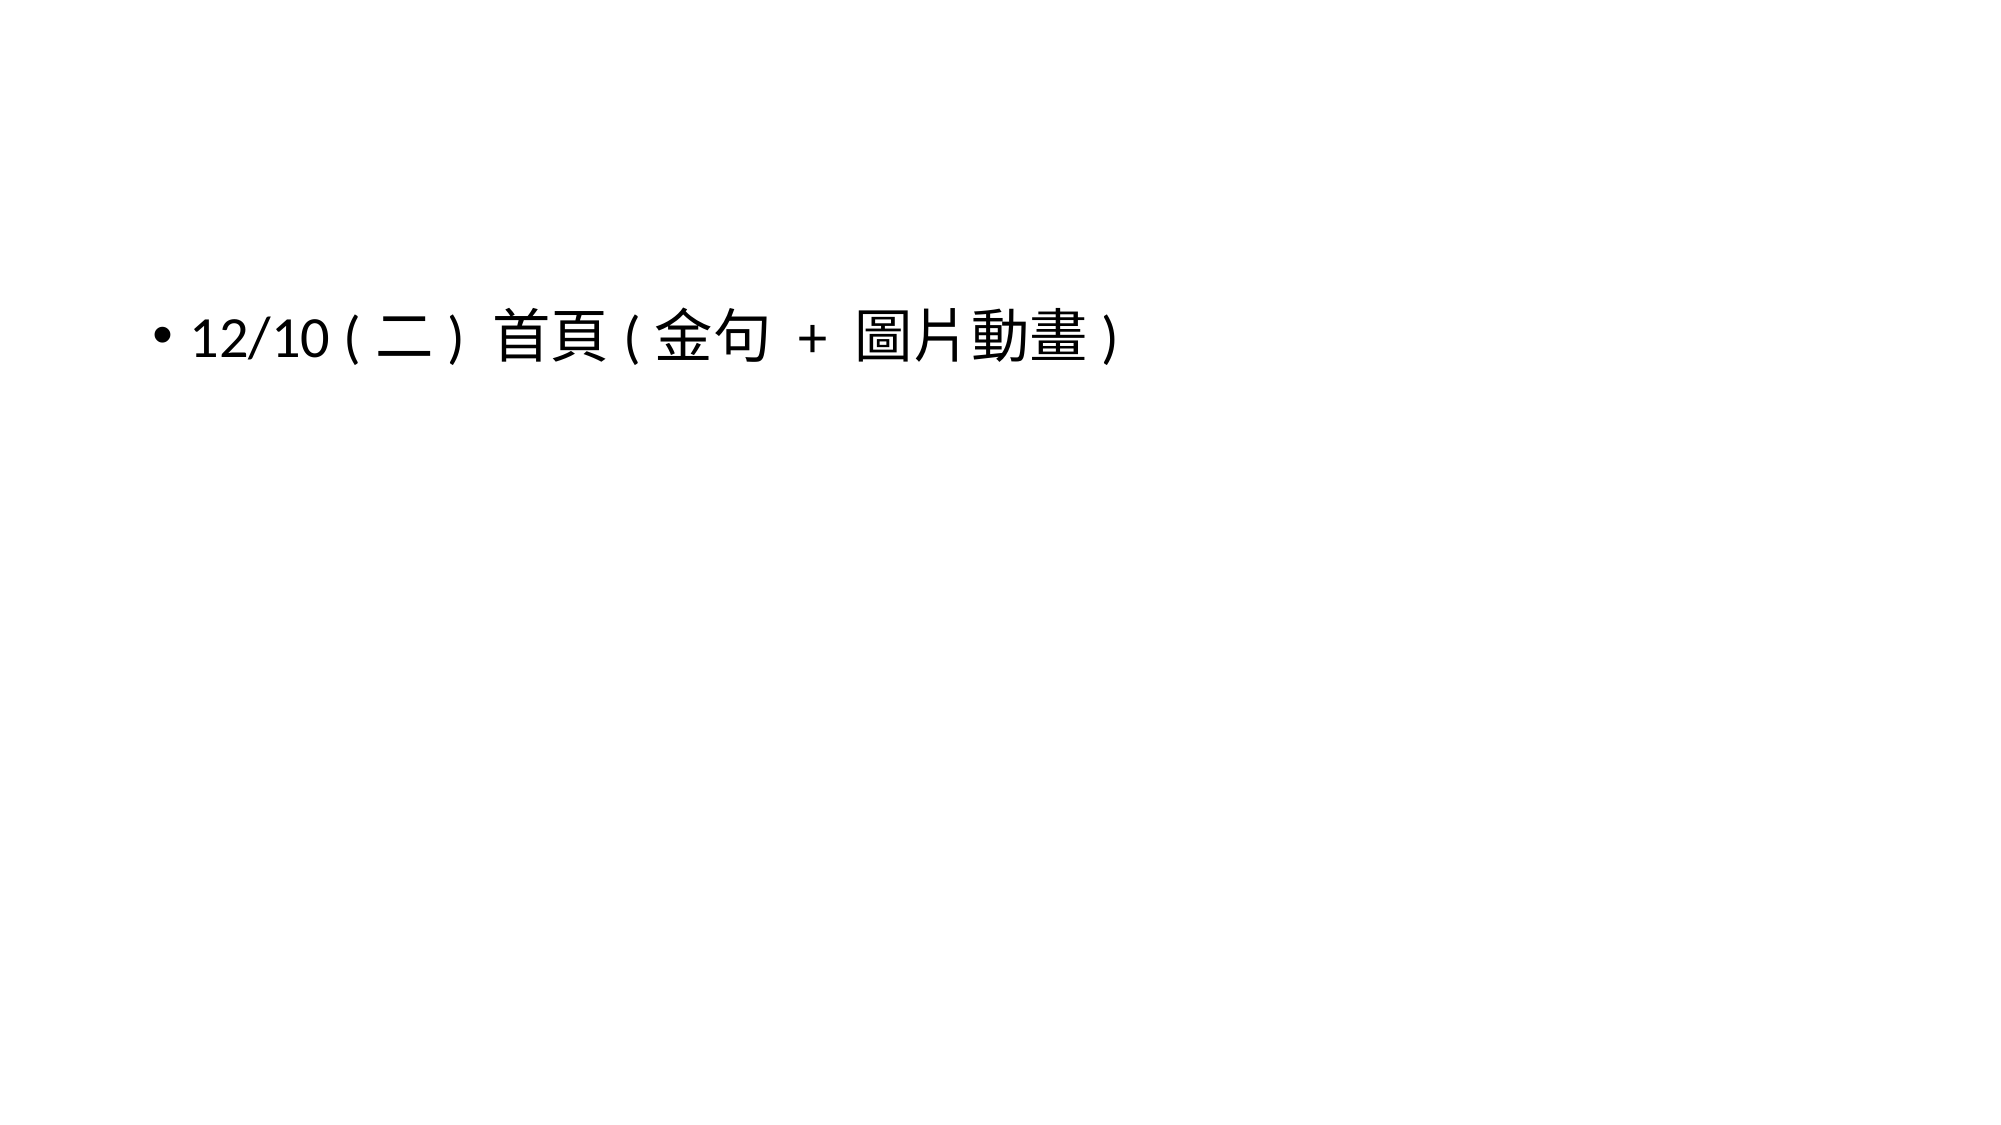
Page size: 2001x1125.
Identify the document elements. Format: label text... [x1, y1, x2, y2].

list 12/10 (二) 首頁(金句 + 圖片動畫) [137, 299, 1863, 1014]
